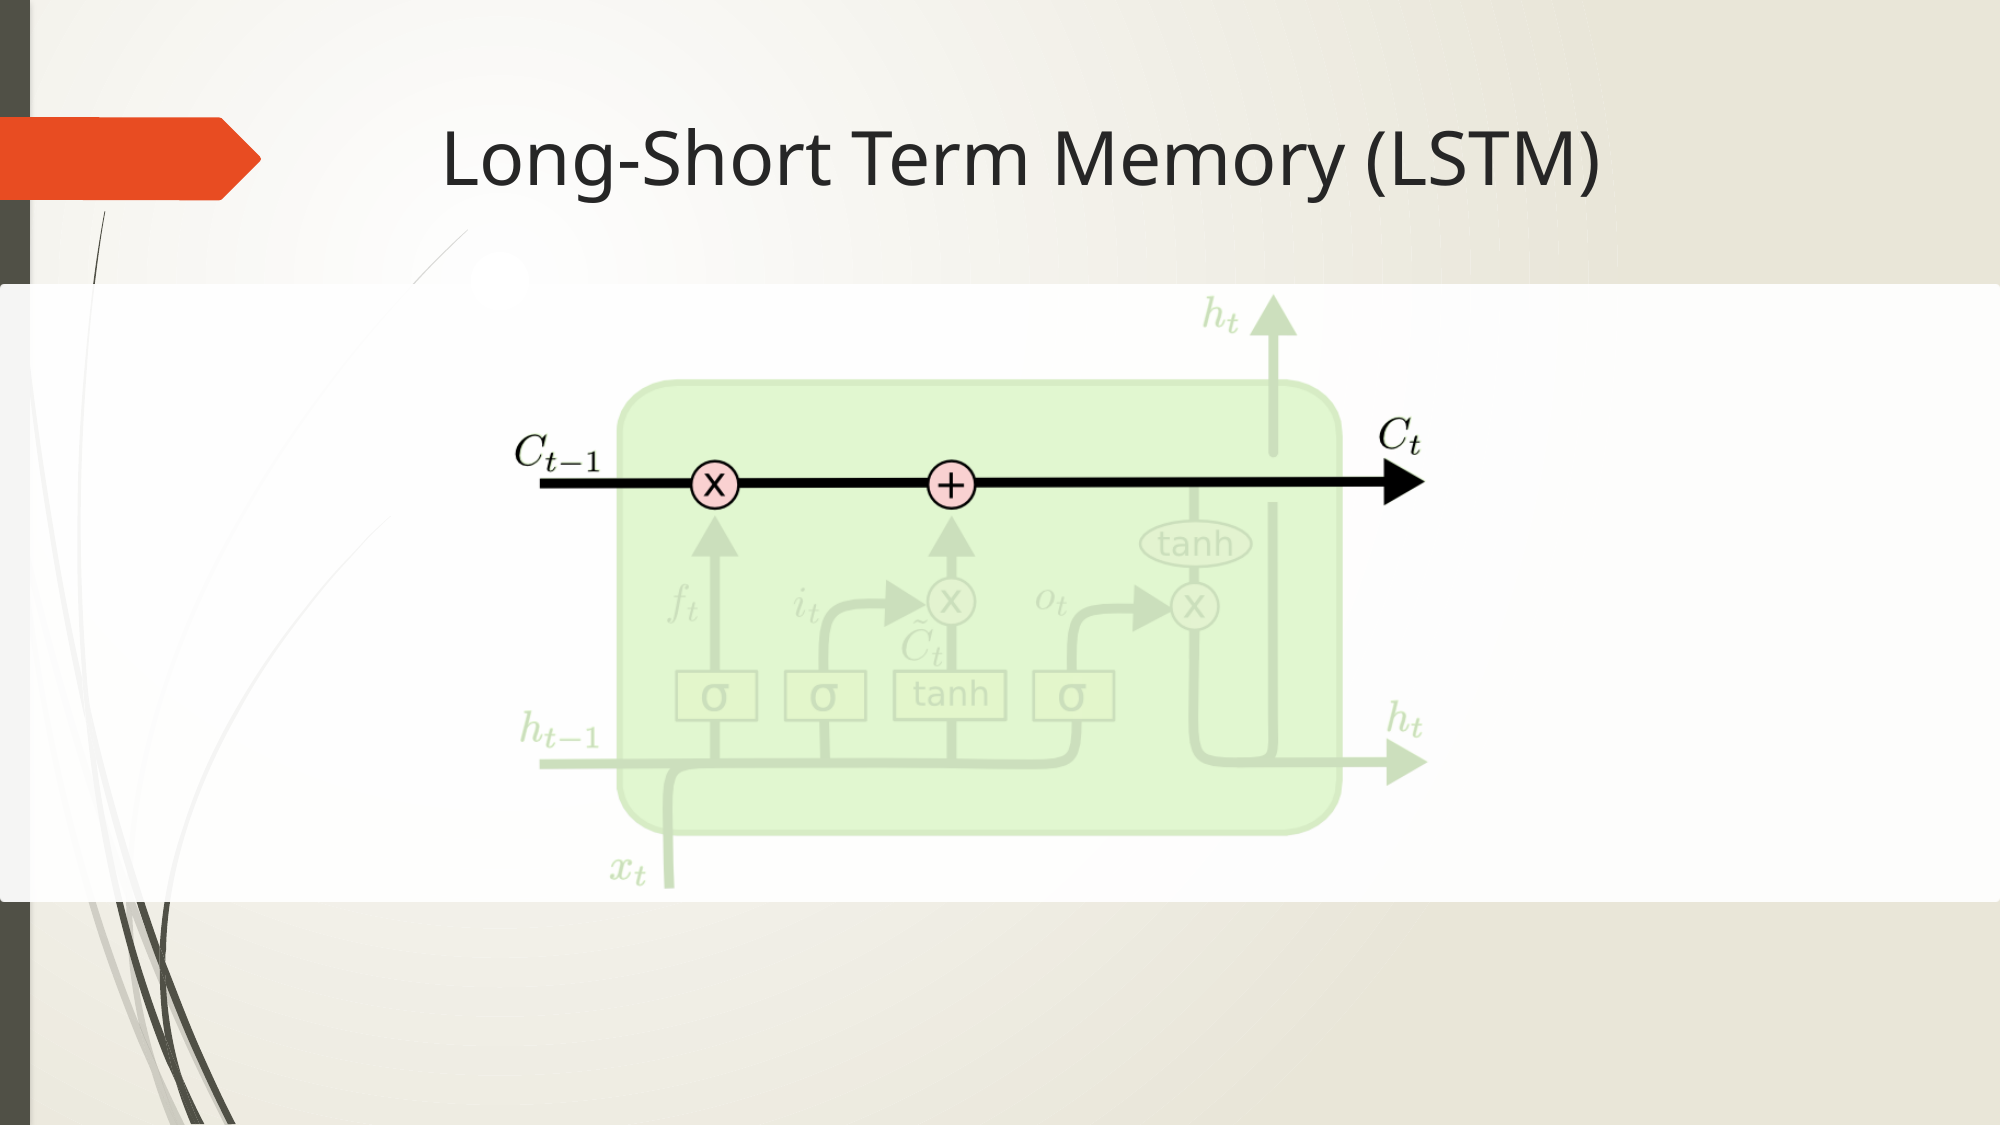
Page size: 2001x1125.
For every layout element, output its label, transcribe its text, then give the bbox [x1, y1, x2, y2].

picture [0, 283, 2000, 903]
title Long-Short Term Memory (LSTM) [425, 102, 1888, 283]
